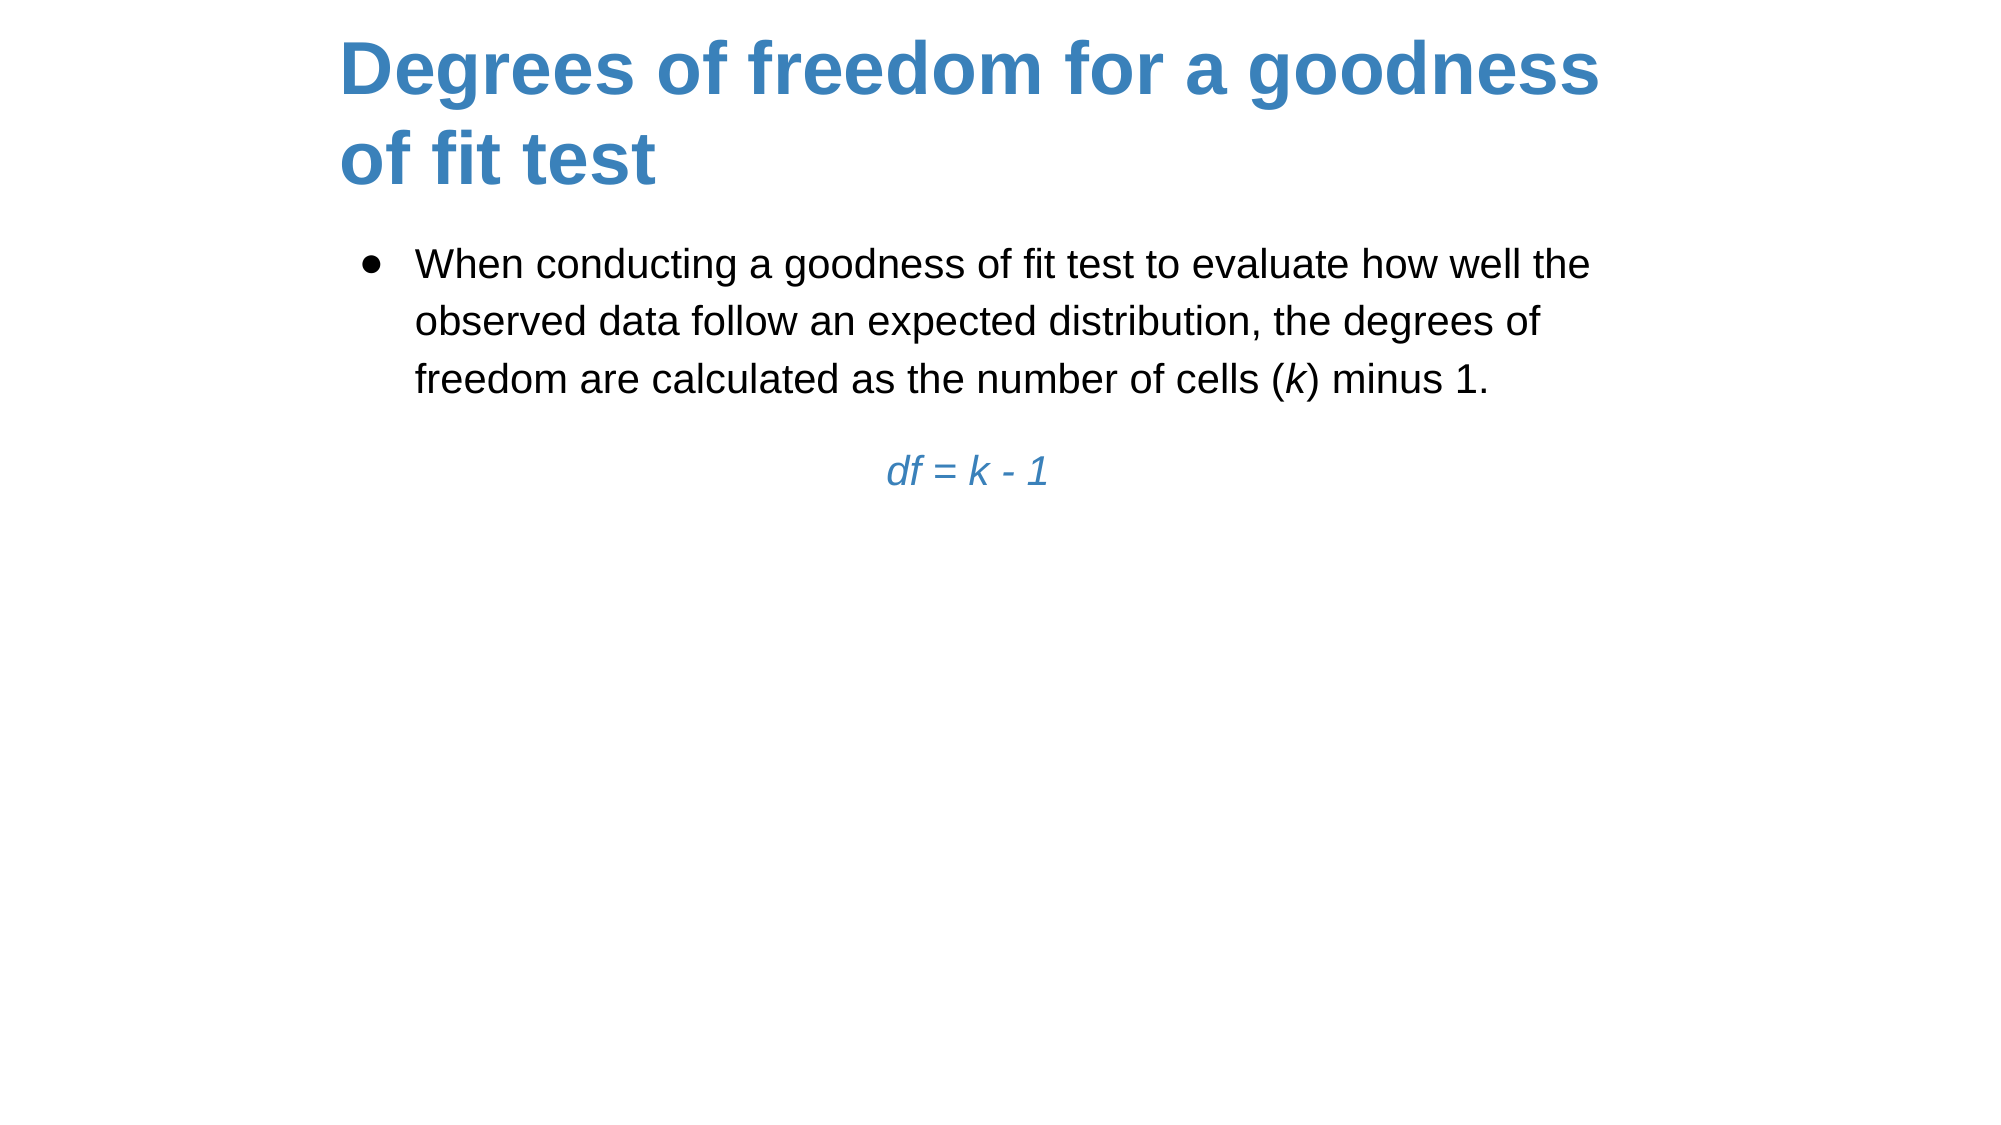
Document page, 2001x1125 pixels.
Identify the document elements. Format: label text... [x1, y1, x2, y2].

title Degrees of freedom for a goodness of fit test [324, 26, 1675, 215]
list When conducting a goodness of fit test to evaluate how well the observed data follow an expected distribution, the degrees of freedom are calculated as the number of cells (k) minus 1. df = k - 1 [325, 215, 1609, 542]
